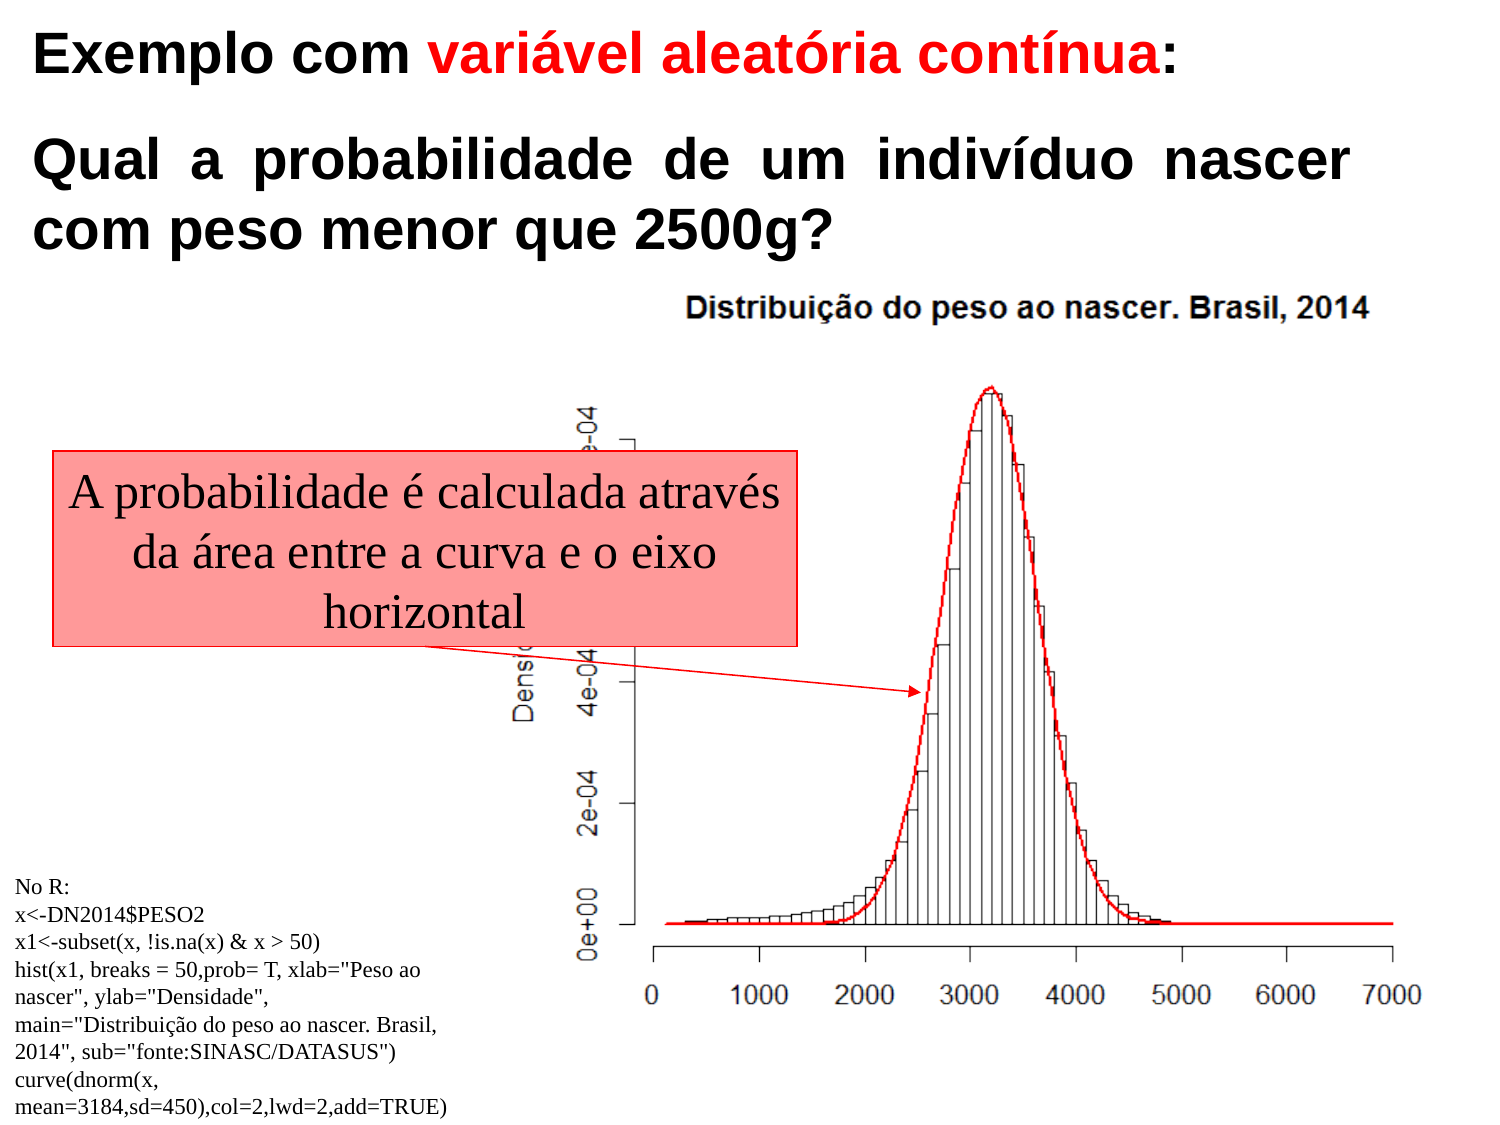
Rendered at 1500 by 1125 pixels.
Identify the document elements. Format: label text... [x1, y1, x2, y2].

picture [503, 240, 1490, 1009]
text_box No R: x<-DN2014$PESO2 x1<-subset(x, !is.na(x) & x > 50) hist(x1, breaks = 50,prob= T, xlab="Peso ao nascer", ylab="Densidade", main="Distribuição do peso ao nascer. Brasil, 2014", sub="fonte:SINASC/DATASUS") curve(dnorm(x, mean=3184,sd=450),col=2,lwd=2,add=TRUE) [0, 864, 467, 1125]
text_box Exemplo com variável aleatória contínua: Qual a probabilidade de um indivíduo nascer com peso menor que 2500g? [17, 7, 1368, 376]
text_box A probabilidade é calculada através da área entre a curva e o eixo horizontal [53, 451, 498, 647]
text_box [424, 646, 922, 693]
